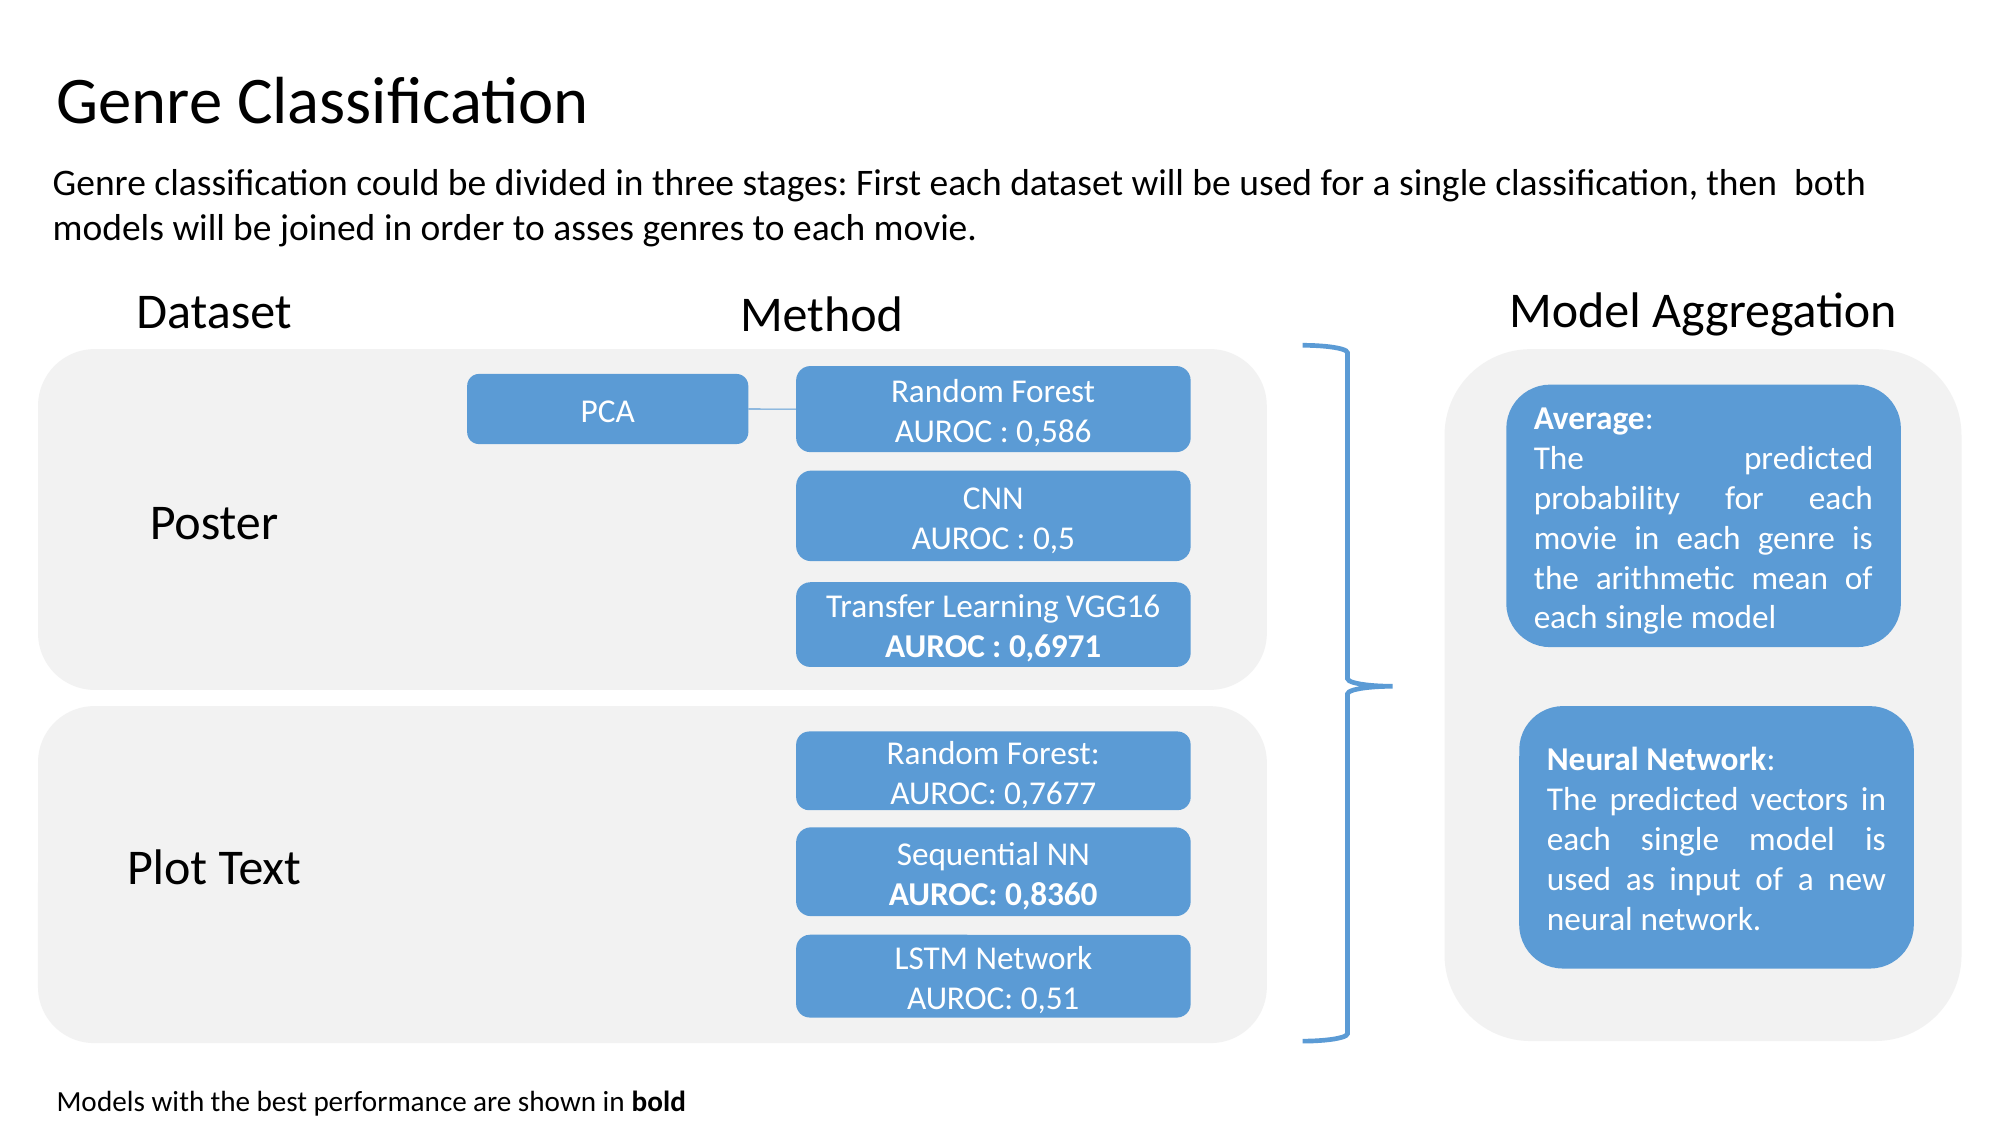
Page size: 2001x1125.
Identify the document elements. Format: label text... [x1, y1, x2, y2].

text_box Genre Classification [41, 49, 605, 145]
text_box [36, 705, 1268, 1045]
text_box Random Forest: AUROC: 0,7677 [795, 730, 1192, 812]
text_box LSTM Network AUROC: 0,51 [795, 933, 1192, 1019]
text_box Neural Network: The predicted vectors in each single model is used as input of a new neural network. [1518, 705, 1915, 970]
text_box Sequential NN AUROC: 0,8360 [795, 826, 1192, 918]
text_box [1443, 348, 1963, 1043]
text_box Dataset [121, 271, 307, 347]
text_box Average: The predicted probability for each movie in each genre is the arithmetic mean of each single model [1505, 383, 1902, 649]
text_box PCA [466, 372, 750, 446]
text_box Method [724, 273, 918, 349]
text_box Model Aggregation [1494, 269, 1912, 345]
text_box CNN AUROC : 0,5 [795, 469, 1192, 563]
text_box [36, 348, 1268, 691]
text_box Transfer Learning VGG16 AUROC : 0,6971 [795, 581, 1192, 669]
text_box Genre classification could be divided in three stages: First each dataset will be used for a single classification, then both models will be joined in order to asses genres to each movie. [38, 150, 1962, 255]
text_box Models with the best performance are shown in bold [41, 1074, 702, 1125]
text_box [1302, 344, 1393, 1042]
text_box Random Forest AUROC : 0,586 [795, 364, 1192, 454]
text_box Poster [134, 481, 294, 557]
text_box Plot Text [112, 827, 317, 903]
